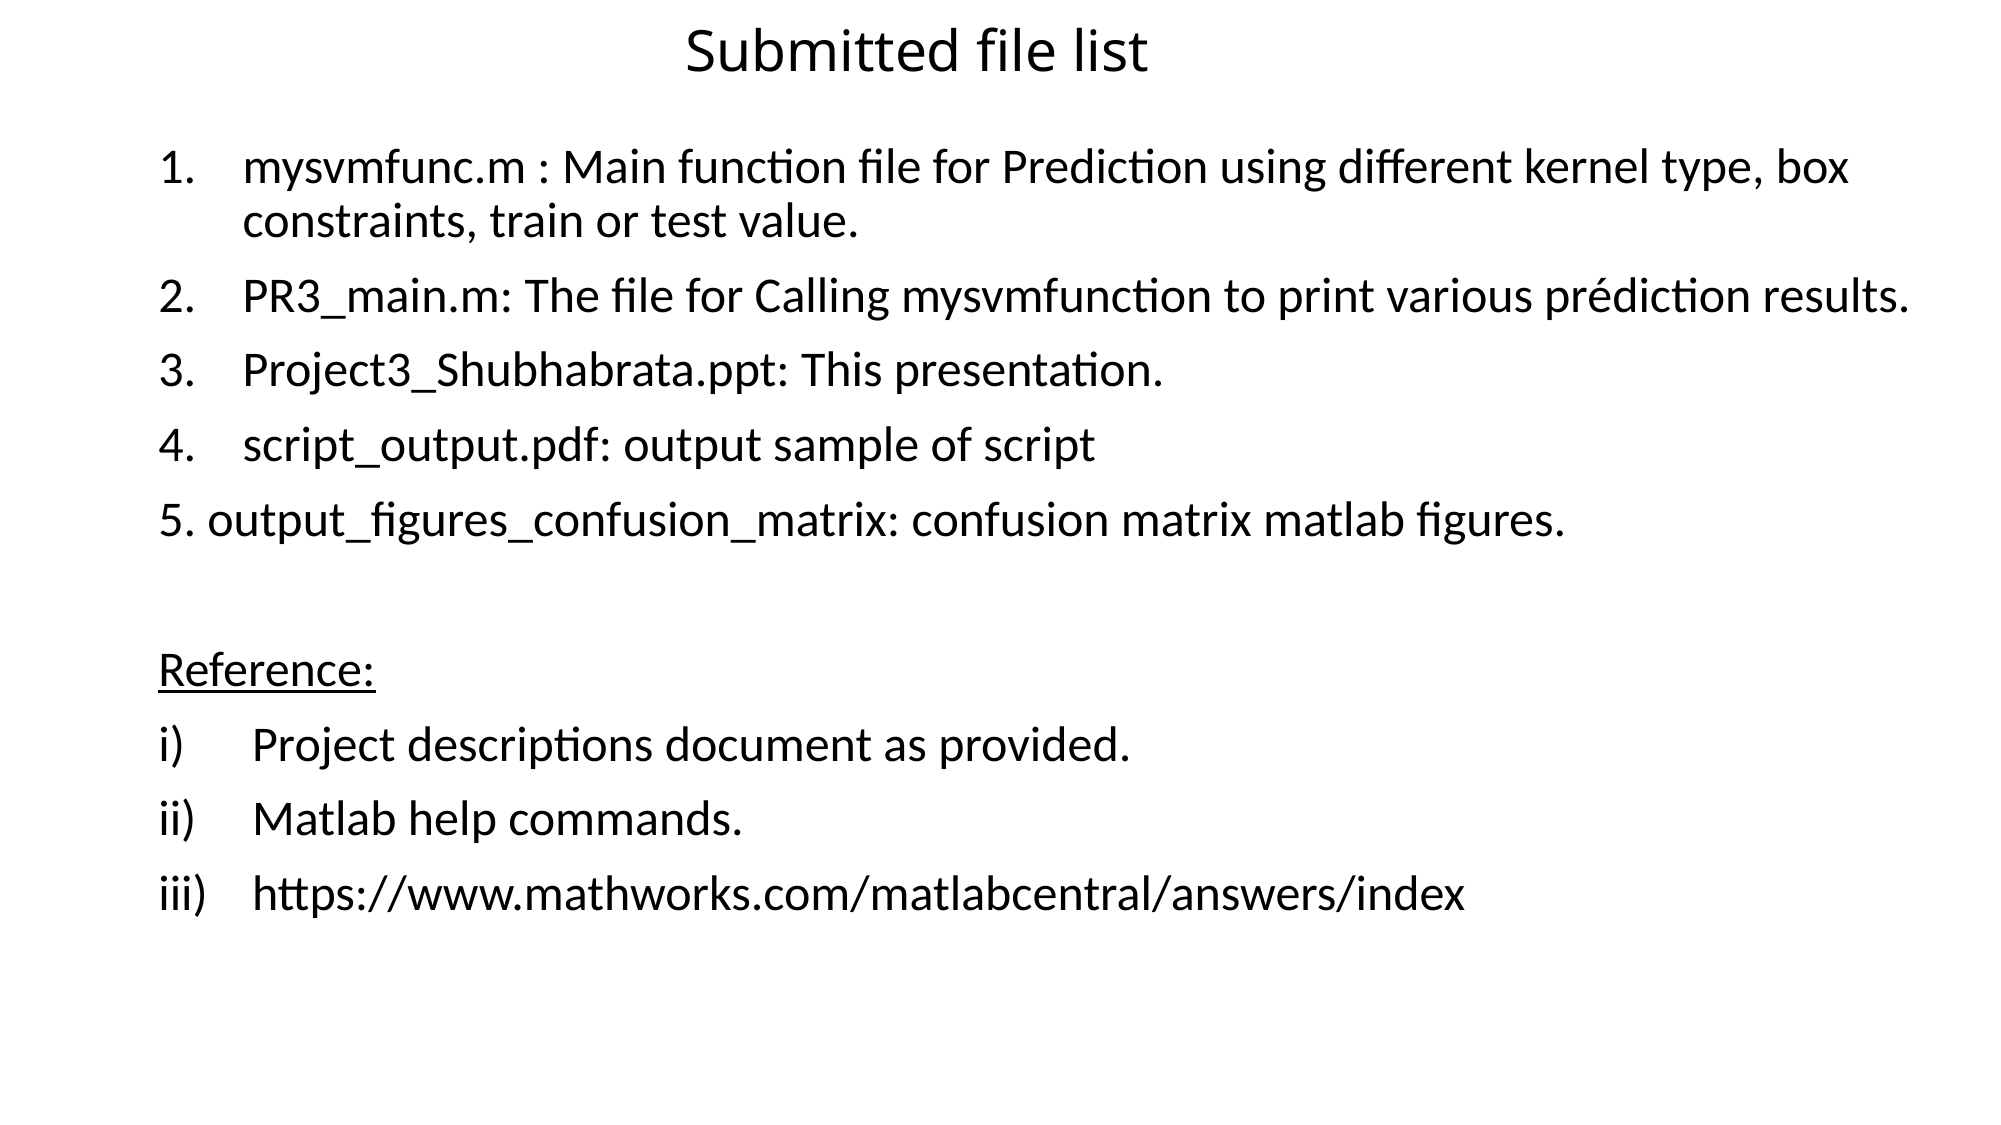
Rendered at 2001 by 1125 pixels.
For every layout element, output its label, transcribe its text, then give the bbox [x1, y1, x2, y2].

list mysvmfunc.m : Main function file for Prediction using different kernel type, box constraints, train or test value. PR3_main.m: The file for Calling mysvmfunction to print various prédiction results. Project3_Shubhabrata.ppt: This presentation. script_output.pdf: output sample of script 5. output_figures_confusion_matrix: confusion matrix matlab figures. Reference: Project descriptions document as provided. Matlab help commands. https://www.mathworks.com/matlabcentral/answers/index [143, 132, 1962, 1047]
title Submitted file list [463, 14, 1372, 91]
